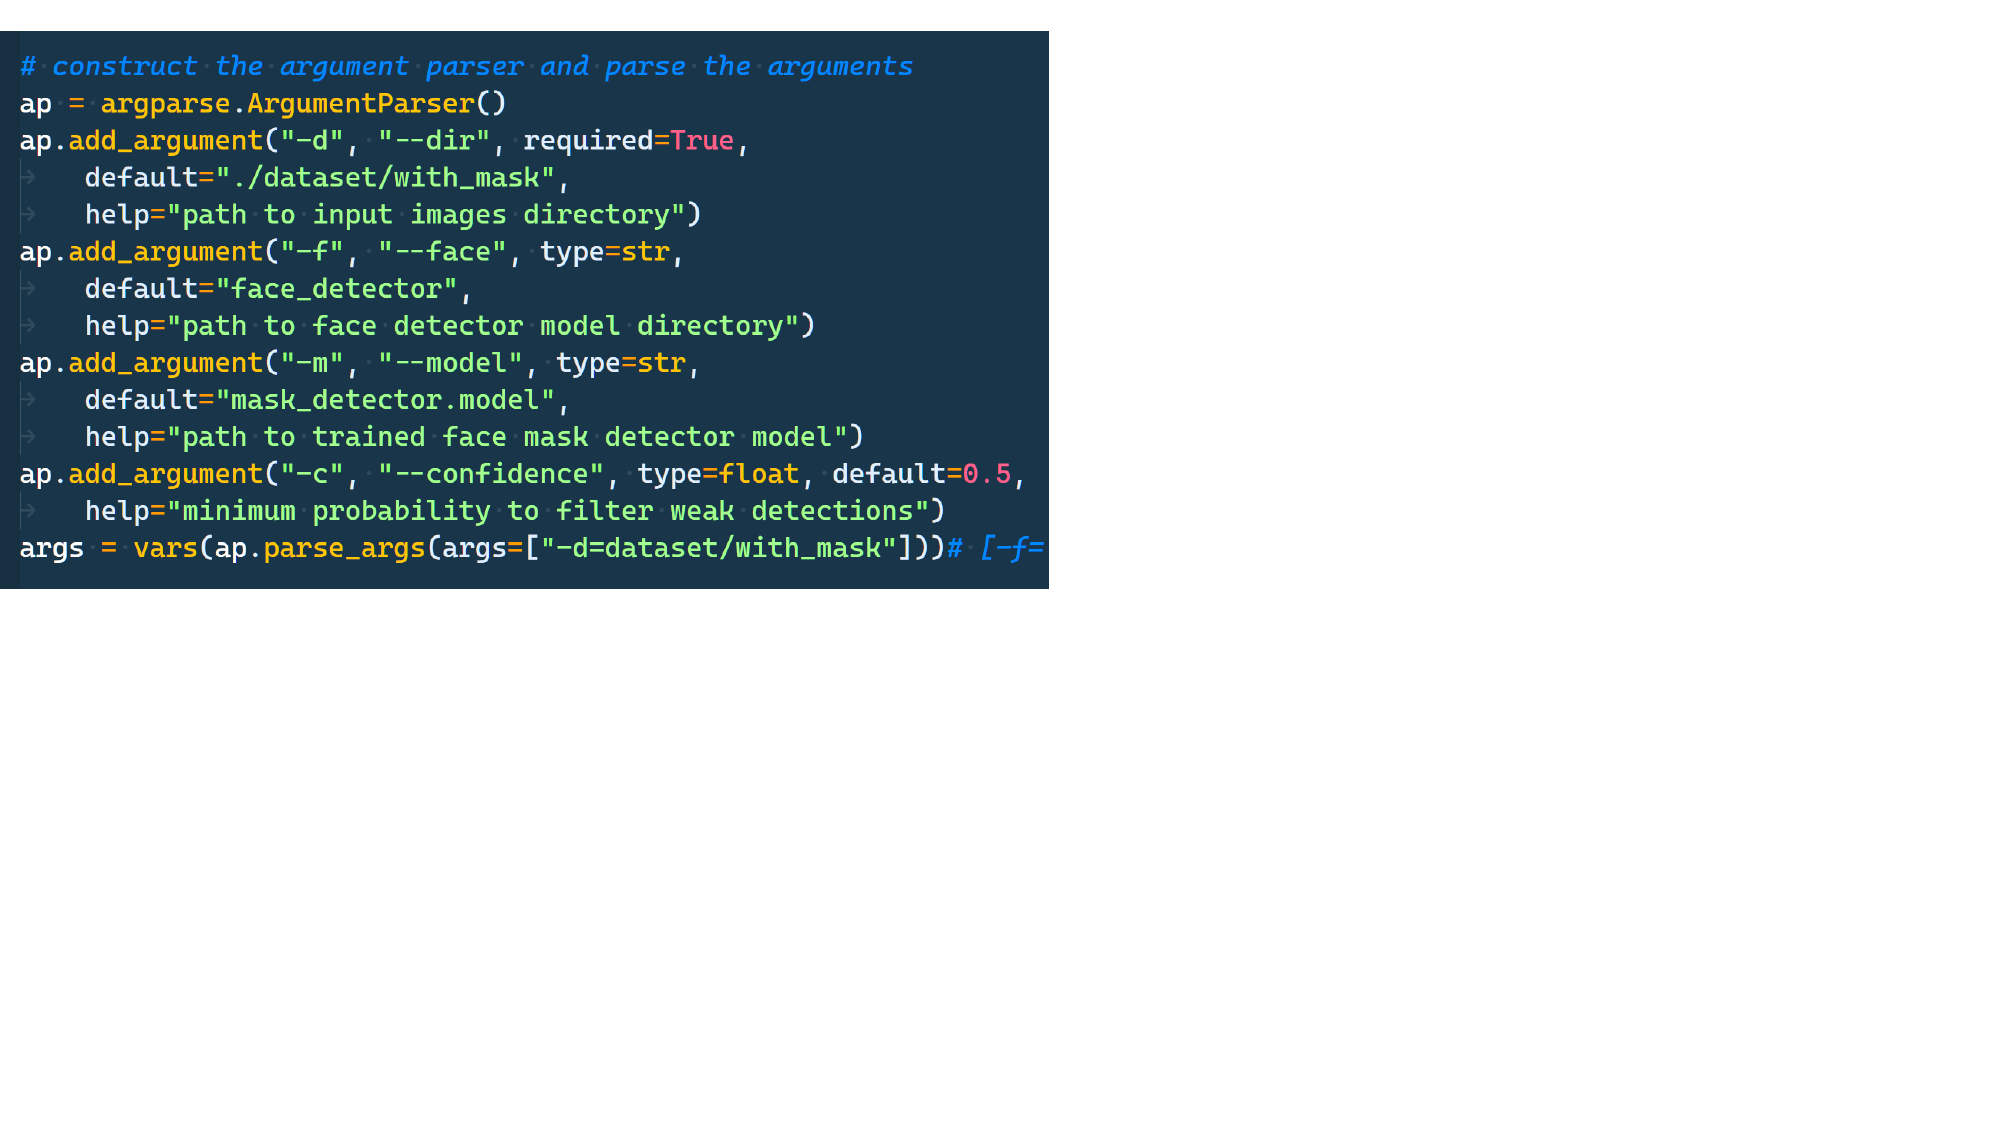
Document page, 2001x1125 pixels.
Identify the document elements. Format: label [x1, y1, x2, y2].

picture [0, 31, 1049, 589]
